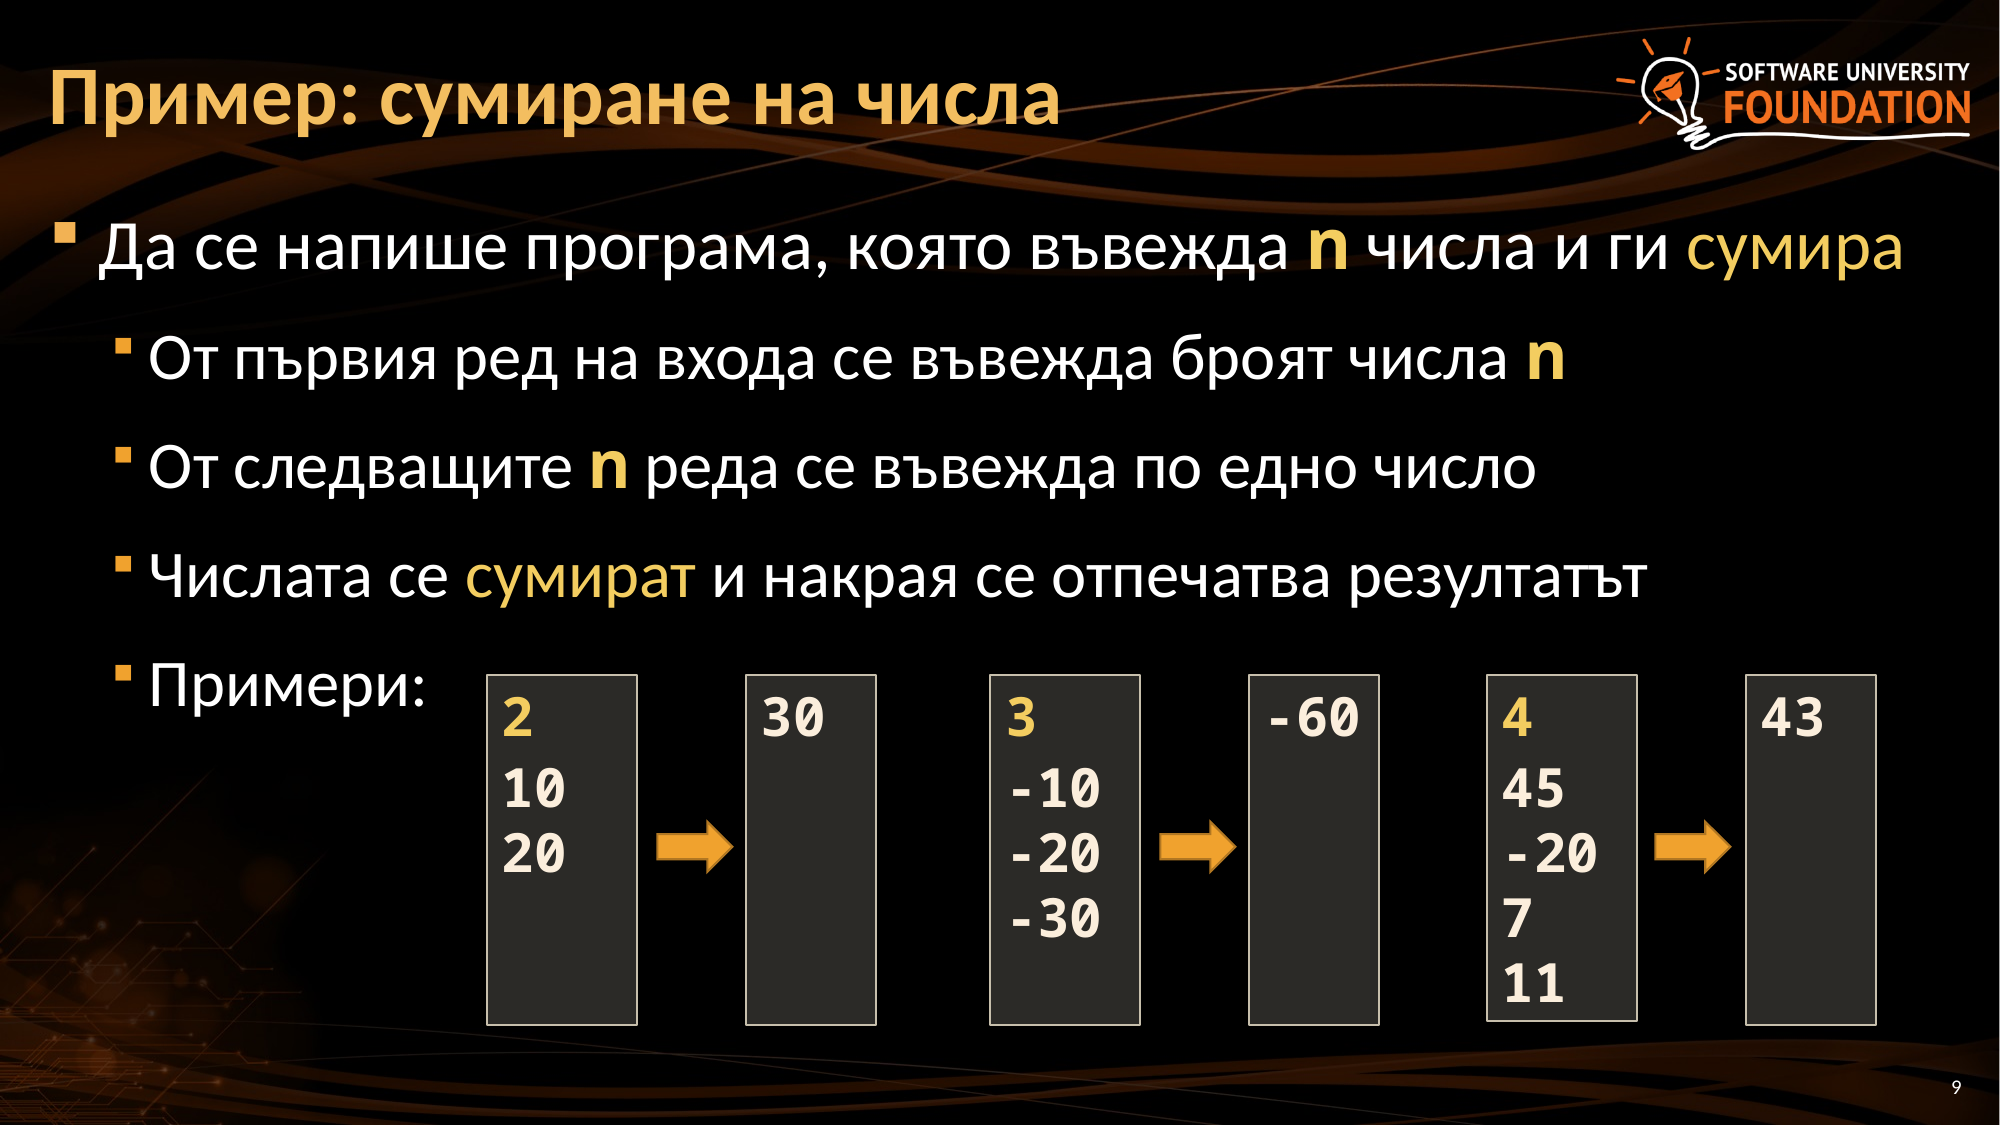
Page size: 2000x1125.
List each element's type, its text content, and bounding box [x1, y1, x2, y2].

text_box [656, 819, 734, 875]
text_box 3 -10 -20 -30 [990, 675, 1141, 1025]
text_box 4 45 -20 7 11 [1487, 675, 1638, 1021]
text_box 2 10 20 [487, 675, 638, 1025]
text_box [1654, 819, 1732, 875]
title Пример: сумиране на числа [30, 6, 1602, 189]
text_box [1159, 819, 1237, 875]
text_box 30 [746, 675, 876, 1025]
list Да се напише програма, която въвежда n числа и ги сумира От първия ред на входа се въвежда броят числа n От следващите n реда се въвежда по едно число Числата се сумират и накрая се отпечатва резултатът Примери: [31, 188, 1968, 1103]
picture [0, 0, 2000, 1125]
text_box 43 [1746, 675, 1877, 1025]
text_box -60 [1249, 675, 1380, 1025]
